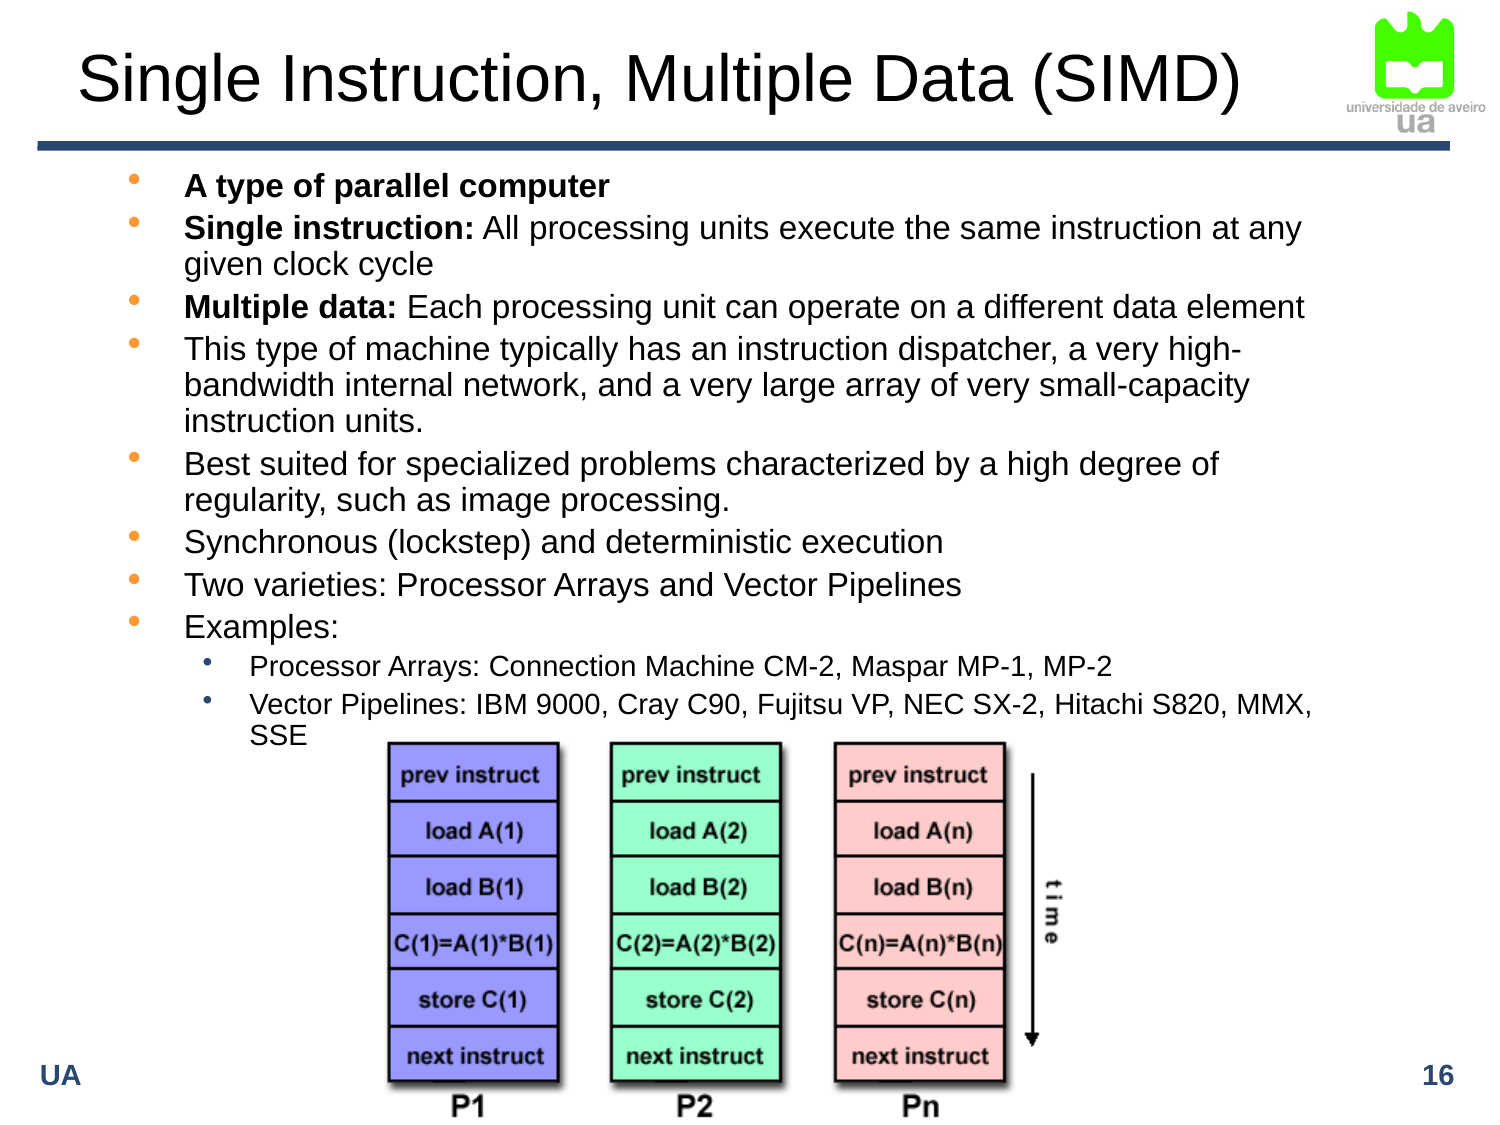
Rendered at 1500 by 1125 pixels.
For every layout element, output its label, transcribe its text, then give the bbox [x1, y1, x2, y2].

picture [1375, 100, 1486, 134]
picture [383, 739, 1069, 1123]
title Single Instruction, Multiple Data (SIMD) [62, 24, 1375, 125]
list A type of parallel computer Single instruction: All processing units execute the same instruction at any given clock cycle Multiple data: Each processing unit can operate on a different data element This type of machine typically has an instruction dispatcher, a very high-bandwidth internal network, and a very large array of very small-capacity instruction units. Best suited for specialized problems characterized by a high degree of regularity, such as image processing. Synchronous (lockstep) and deterministic execution Two varieties: Processor Arrays and Vector Pipelines Examples: Processor Arrays: Connection Machine CM-2, Maspar MP-1, MP-2 Vector Pipelines: IBM 9000, Cray C90, Fujitsu VP, NEC SX-2, Hitachi S820, MMX, SSE [112, 160, 1388, 886]
picture [1374, 11, 1459, 99]
